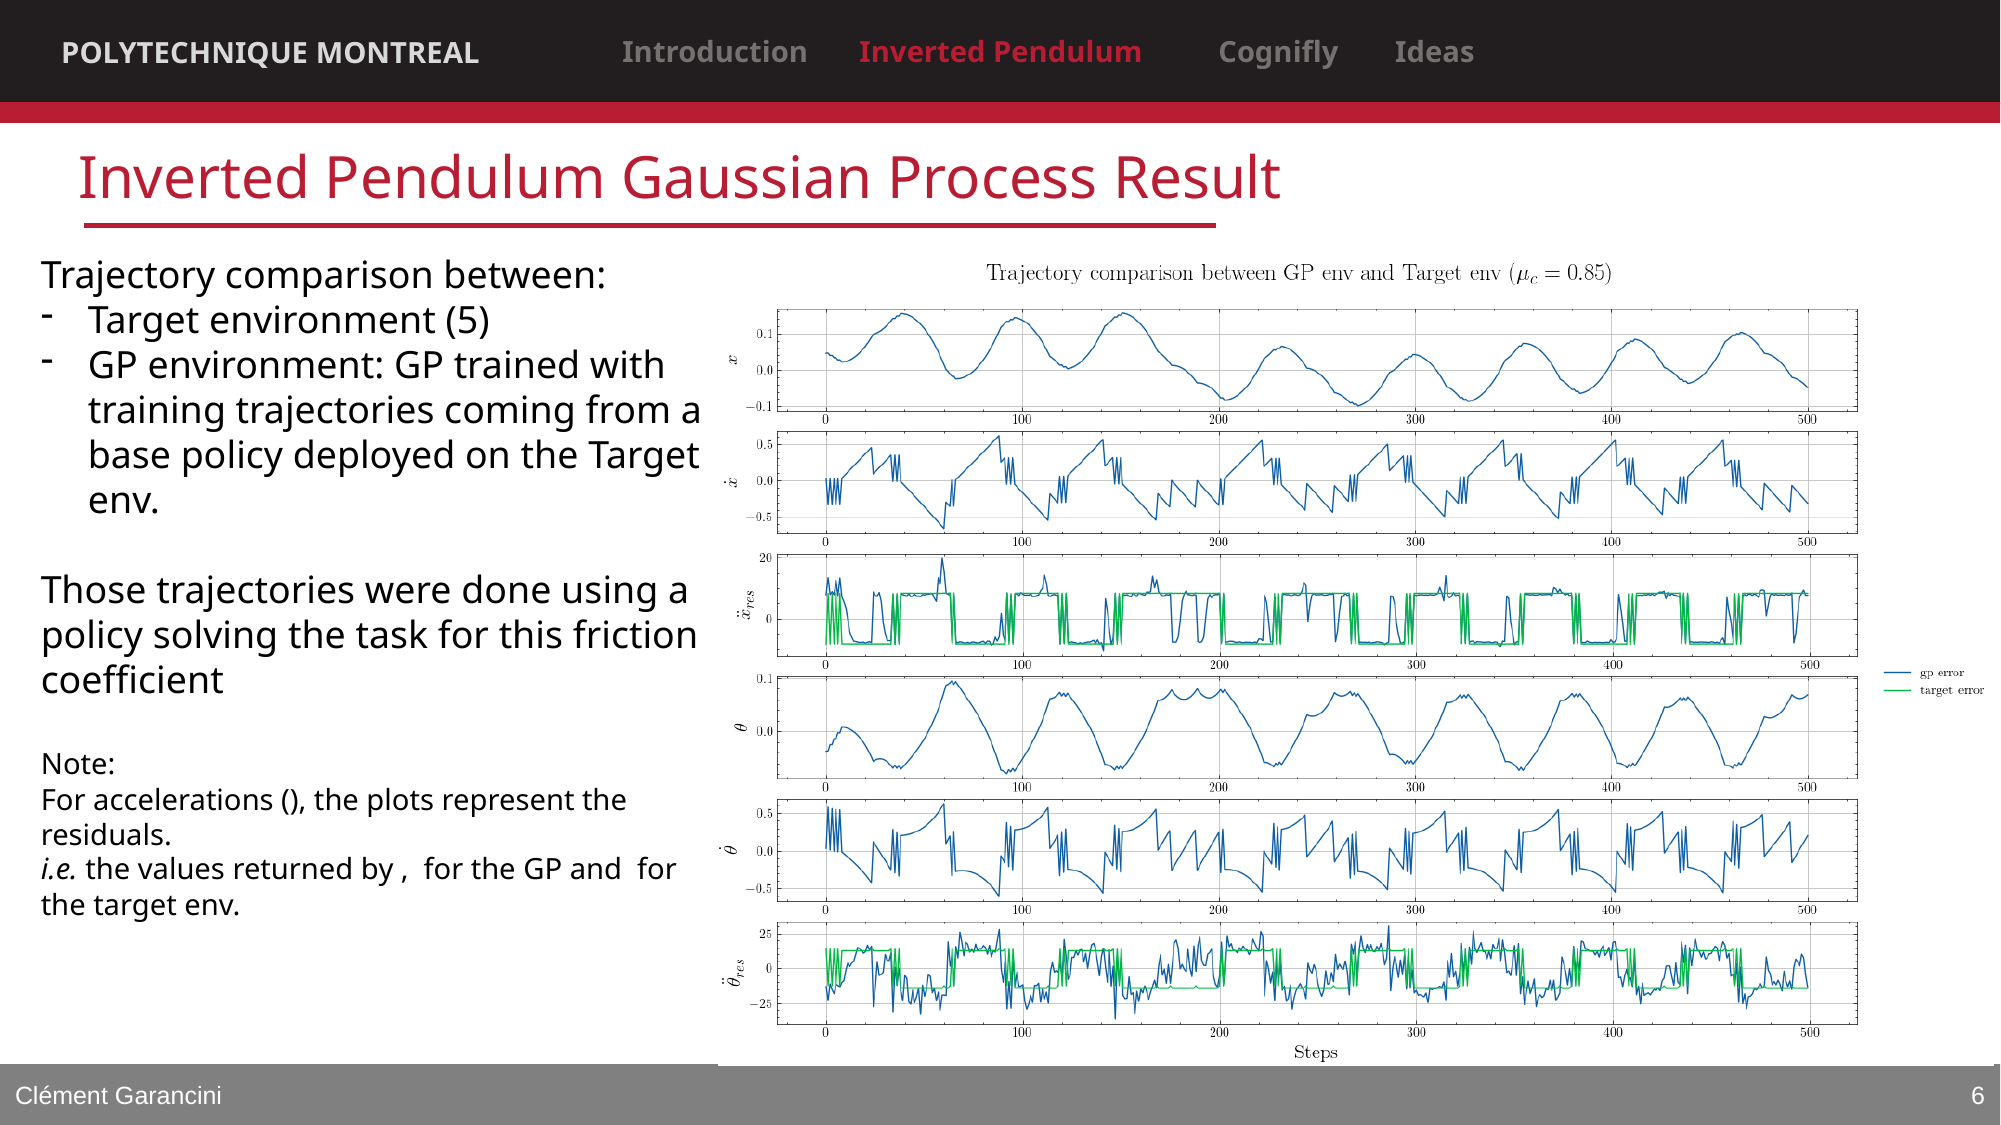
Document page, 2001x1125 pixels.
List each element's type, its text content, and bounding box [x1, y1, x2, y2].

slide_number 6 [1550, 1065, 2000, 1125]
slide_number Clément Garancini [0, 1065, 450, 1125]
text_box Inverted Pendulum Gaussian Process Result [63, 116, 1389, 244]
picture [718, 257, 1994, 1066]
